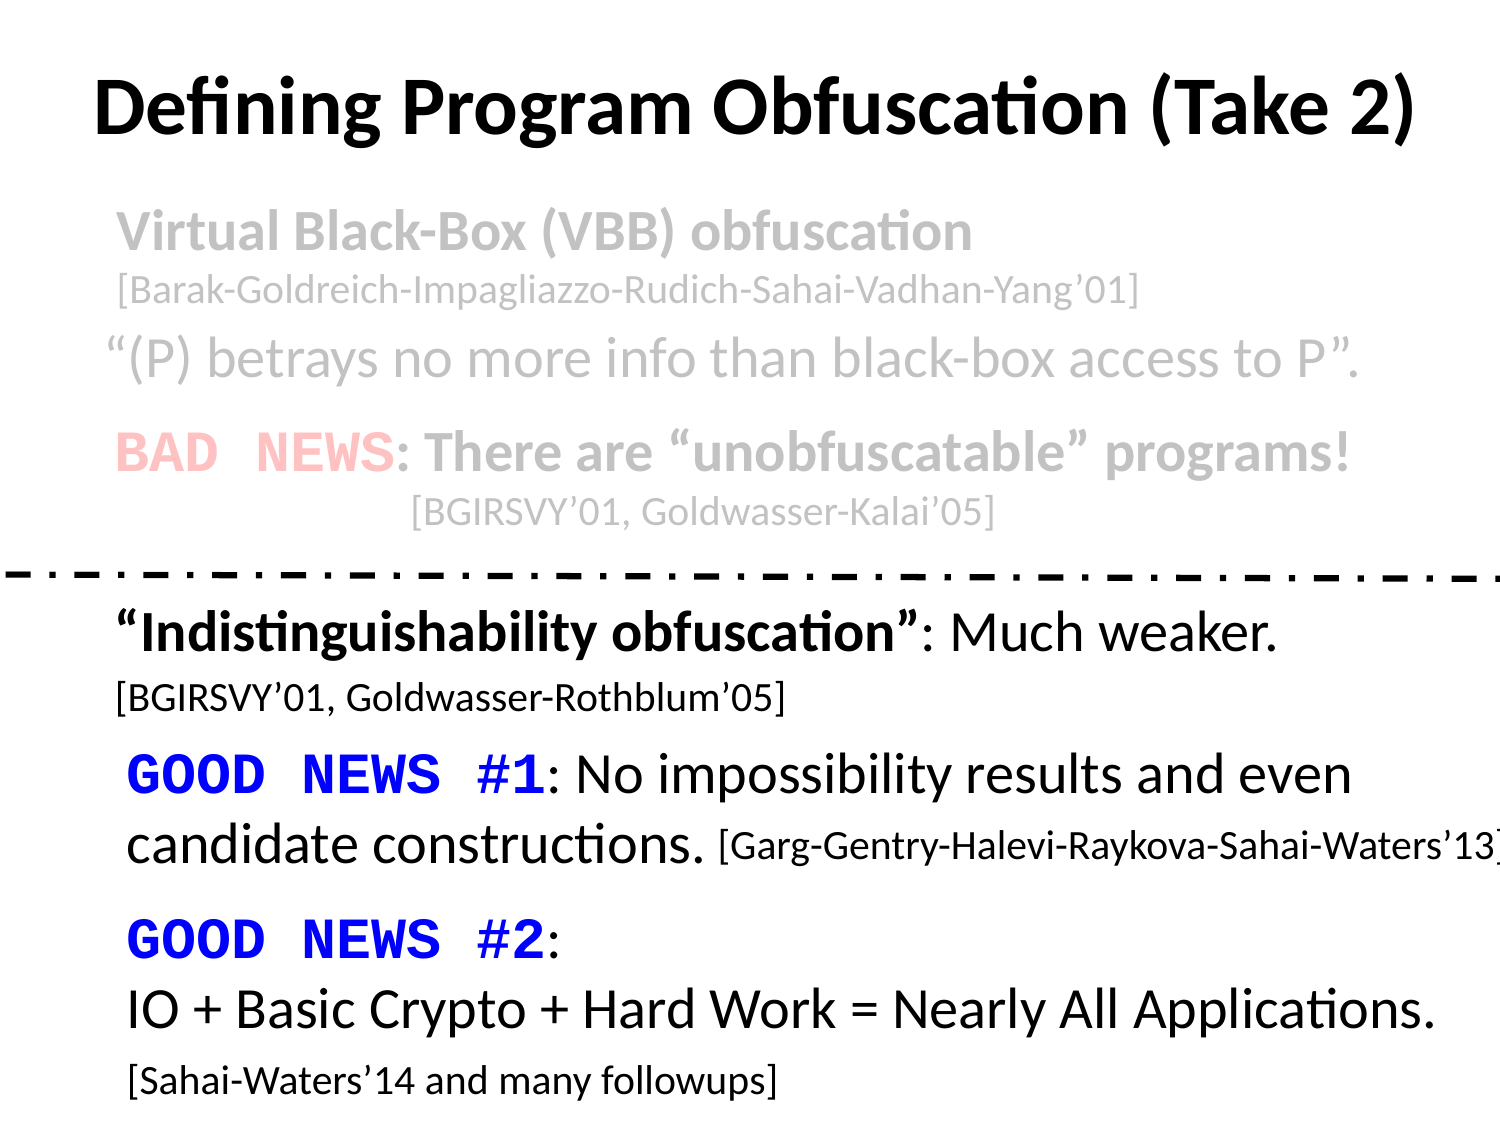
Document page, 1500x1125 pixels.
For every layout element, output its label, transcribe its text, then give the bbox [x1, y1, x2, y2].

text_box [Garg-Gentry-Halevi-Raykova-Sahai-Waters’13] [702, 810, 1500, 876]
text_box “Indistinguishability obfuscation”: Much weaker. [100, 586, 1434, 671]
text_box [0, 176, 1500, 573]
subtitle Defining Program Obfuscation (Take 2) [41, 43, 1471, 161]
text_box GOOD NEWS #2: IO + Basic Crypto + Hard Work = Nearly All Applications. [112, 893, 1500, 1048]
text_box GOOD NEWS #1: No impossibility results and even candidate constructions. [112, 727, 1471, 883]
text_box [Sahai-Waters’14 and many followups] [112, 1045, 843, 1111]
text_box [BGIRSVY’01, Goldwasser-Rothblum’05] [100, 662, 1139, 727]
